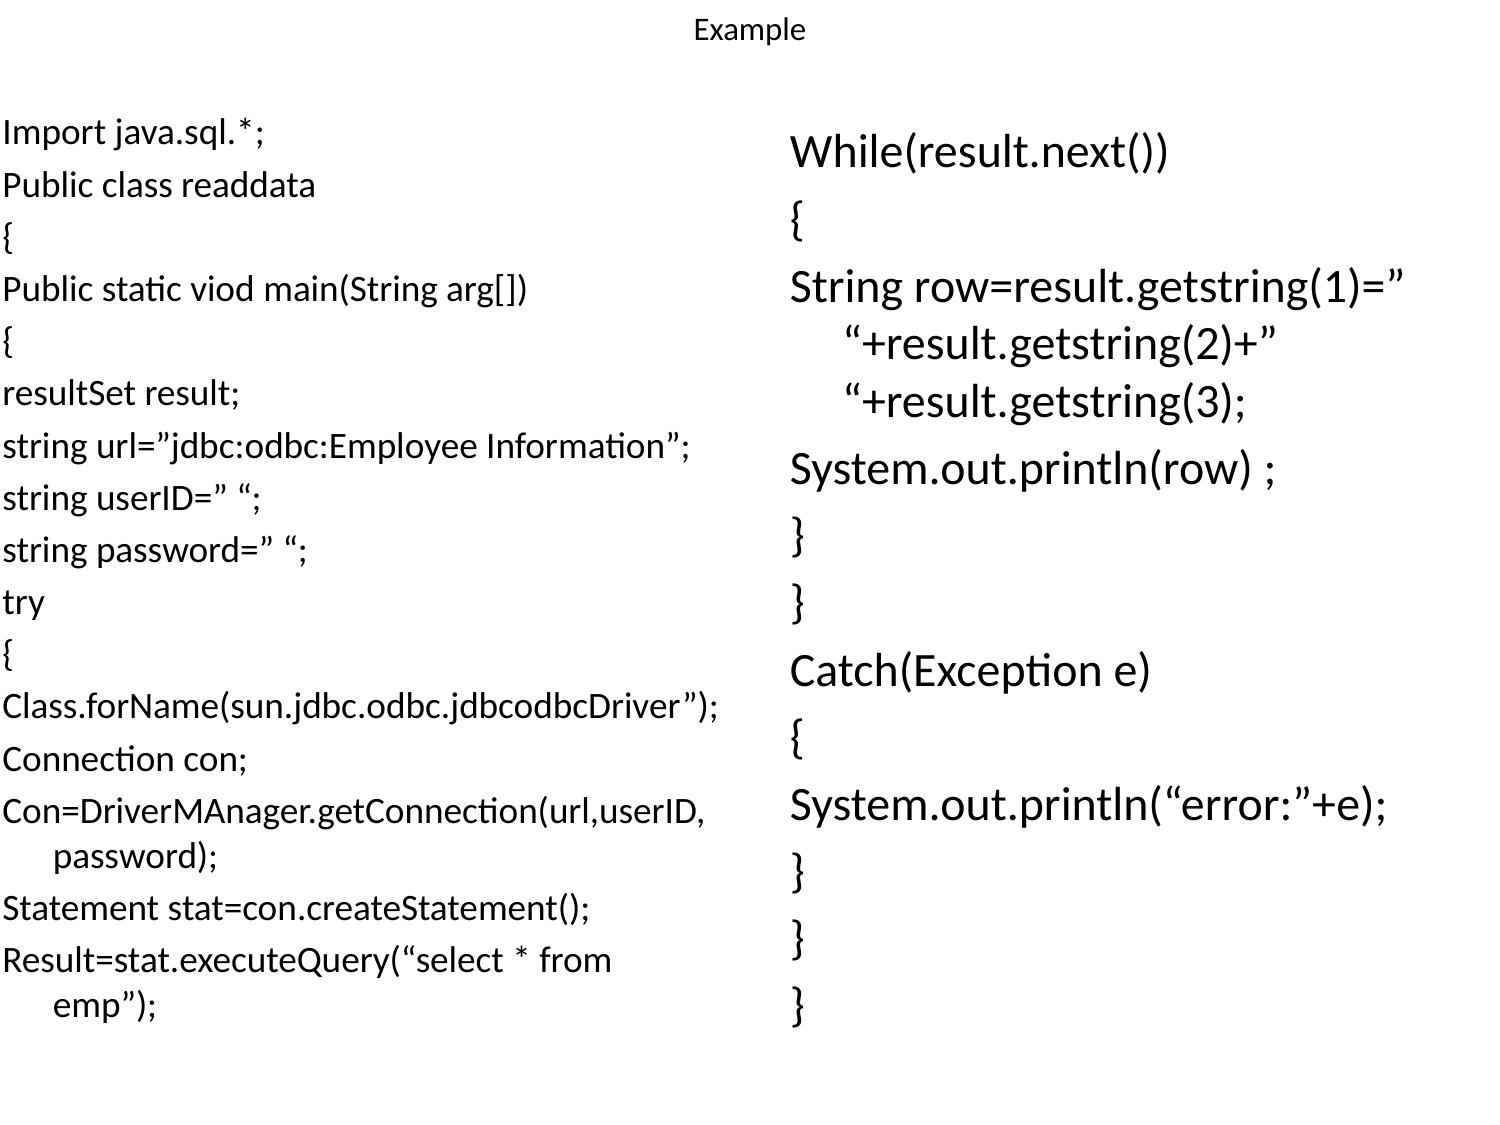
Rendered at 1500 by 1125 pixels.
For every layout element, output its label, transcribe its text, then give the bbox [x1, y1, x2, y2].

text_box While(result.next()) { String row=result.getstring(1)=” “+result.getstring(2)+” “+result.getstring(3); System.out.println(row) ; } } Catch(Exception e) { System.out.println(“error:”+e); } } } [774, 112, 1500, 1050]
title Example [75, 0, 1425, 55]
list Import java.sql.*; Public class readdata { Public static viod main(String arg[]) { resultSet result; string url=”jdbc:odbc:Employee Information”; string userID=” “; string password=” “; try { Class.forName(sun.jdbc.odbc.jdbcodbcDriver”); Connection con; Con=DriverMAnager.getConnection(url,userID,password); Statement stat=con.createStatement(); Result=stat.executeQuery(“select * from emp”); [0, 99, 738, 1088]
